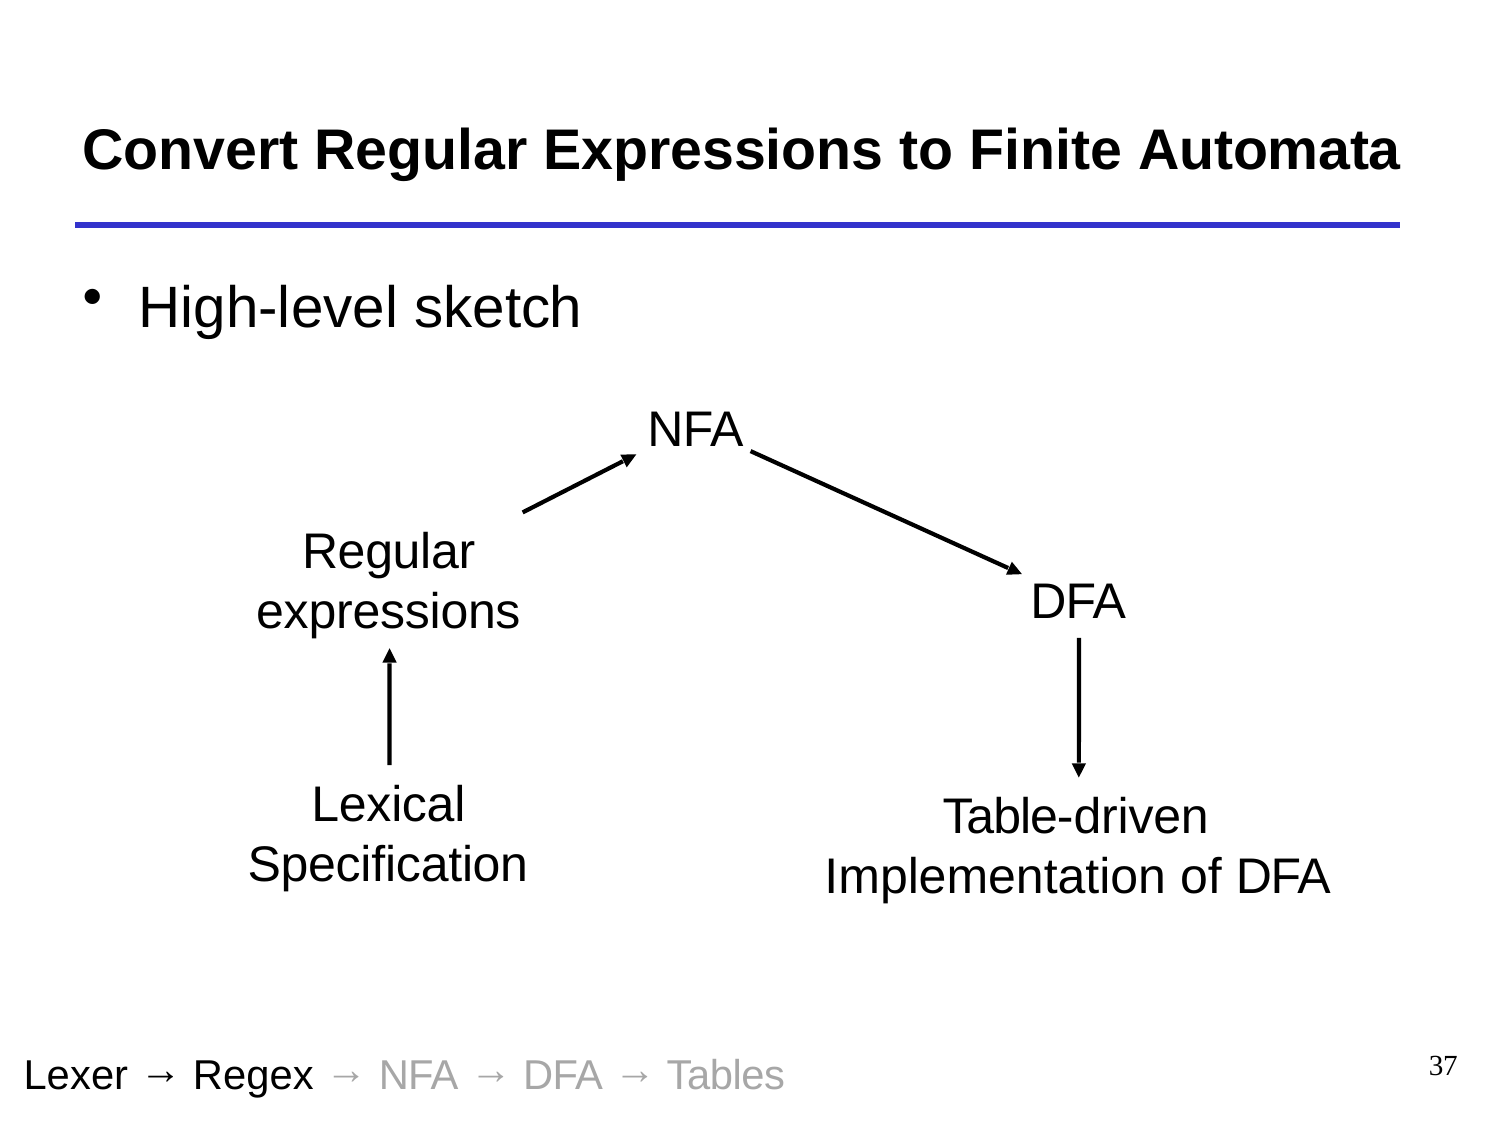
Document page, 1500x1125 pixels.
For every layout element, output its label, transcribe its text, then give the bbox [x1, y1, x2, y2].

text_box Regular expressions [254, 516, 526, 639]
slide_number 37 [1422, 1047, 1467, 1125]
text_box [382, 648, 397, 768]
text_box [520, 454, 637, 515]
text_box Table-driven Implementation of DFA [822, 781, 1336, 904]
text_box DFA [1028, 566, 1130, 629]
text_box High-level sketch NFA [80, 266, 745, 457]
footer Lexer → Regex → NFA → DFA → Tables [21, 1046, 787, 1125]
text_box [748, 448, 1023, 576]
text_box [1071, 635, 1087, 778]
title Convert Regular Expressions to Finite Automata [80, 109, 1415, 300]
text_box Lexical Specification [245, 769, 534, 891]
